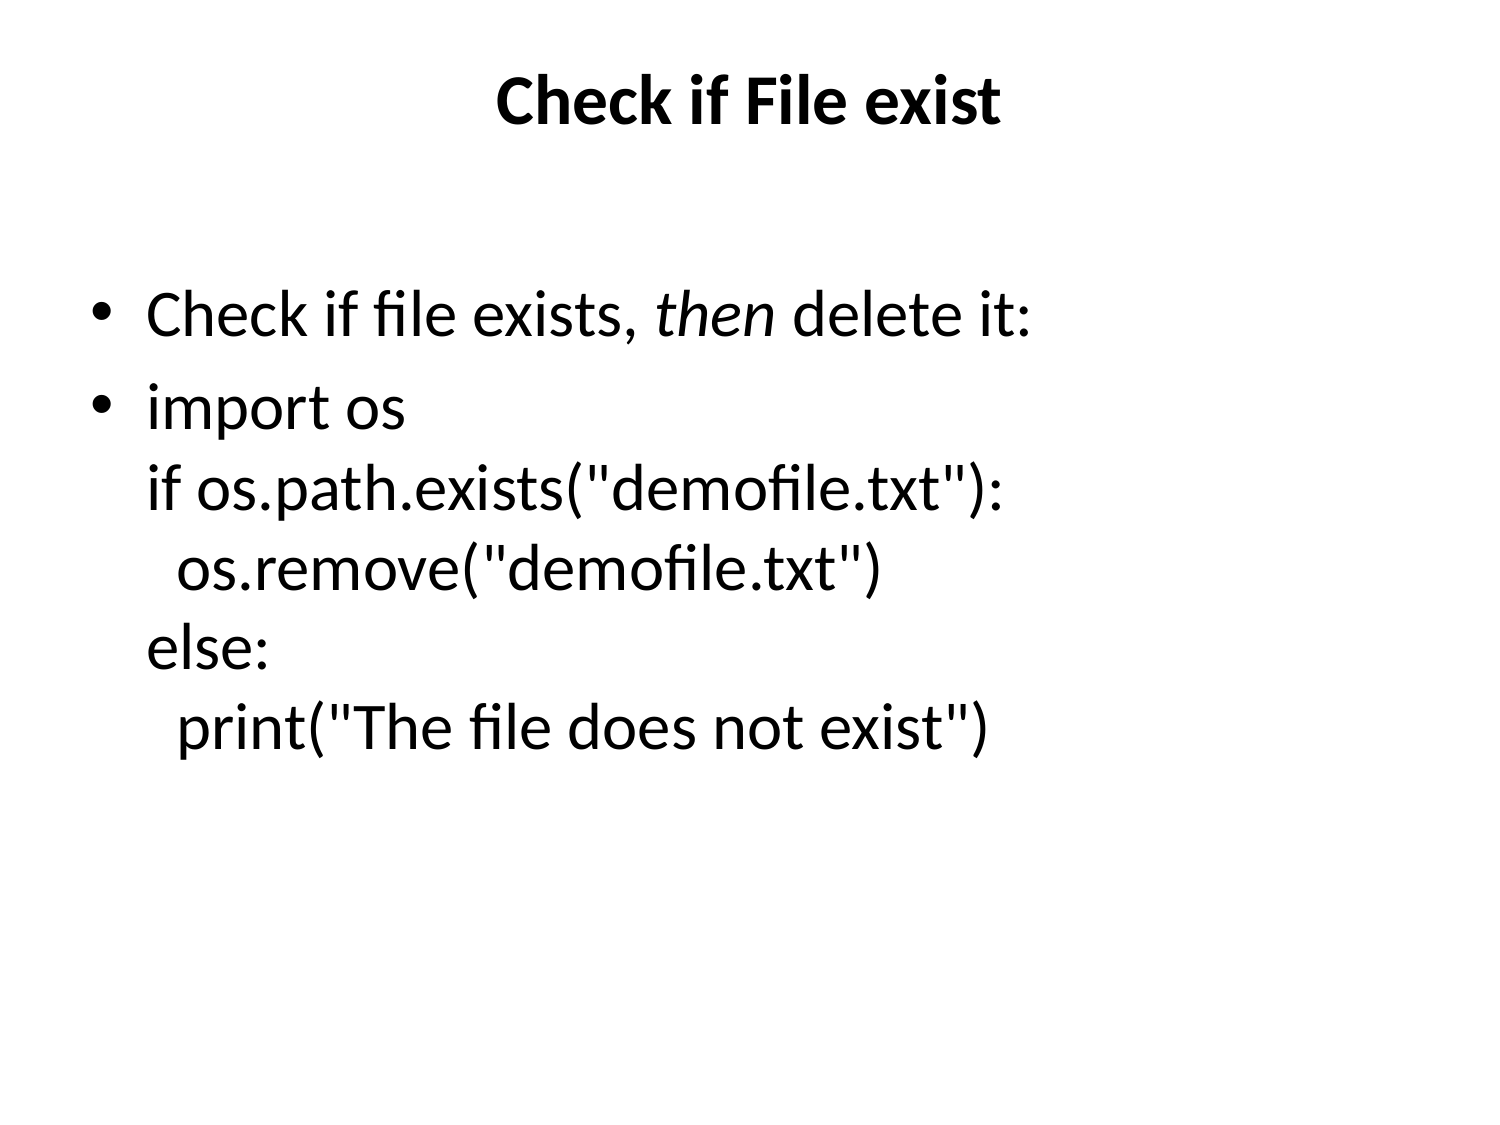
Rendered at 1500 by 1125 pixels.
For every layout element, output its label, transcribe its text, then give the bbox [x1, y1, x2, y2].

list Check if file exists, then delete it: import os if os.path.exists("demofile.txt"): os.remove("demofile.txt") else: print("The file does not exist") [75, 262, 1425, 1005]
title Check if File exist [75, 45, 1425, 233]
